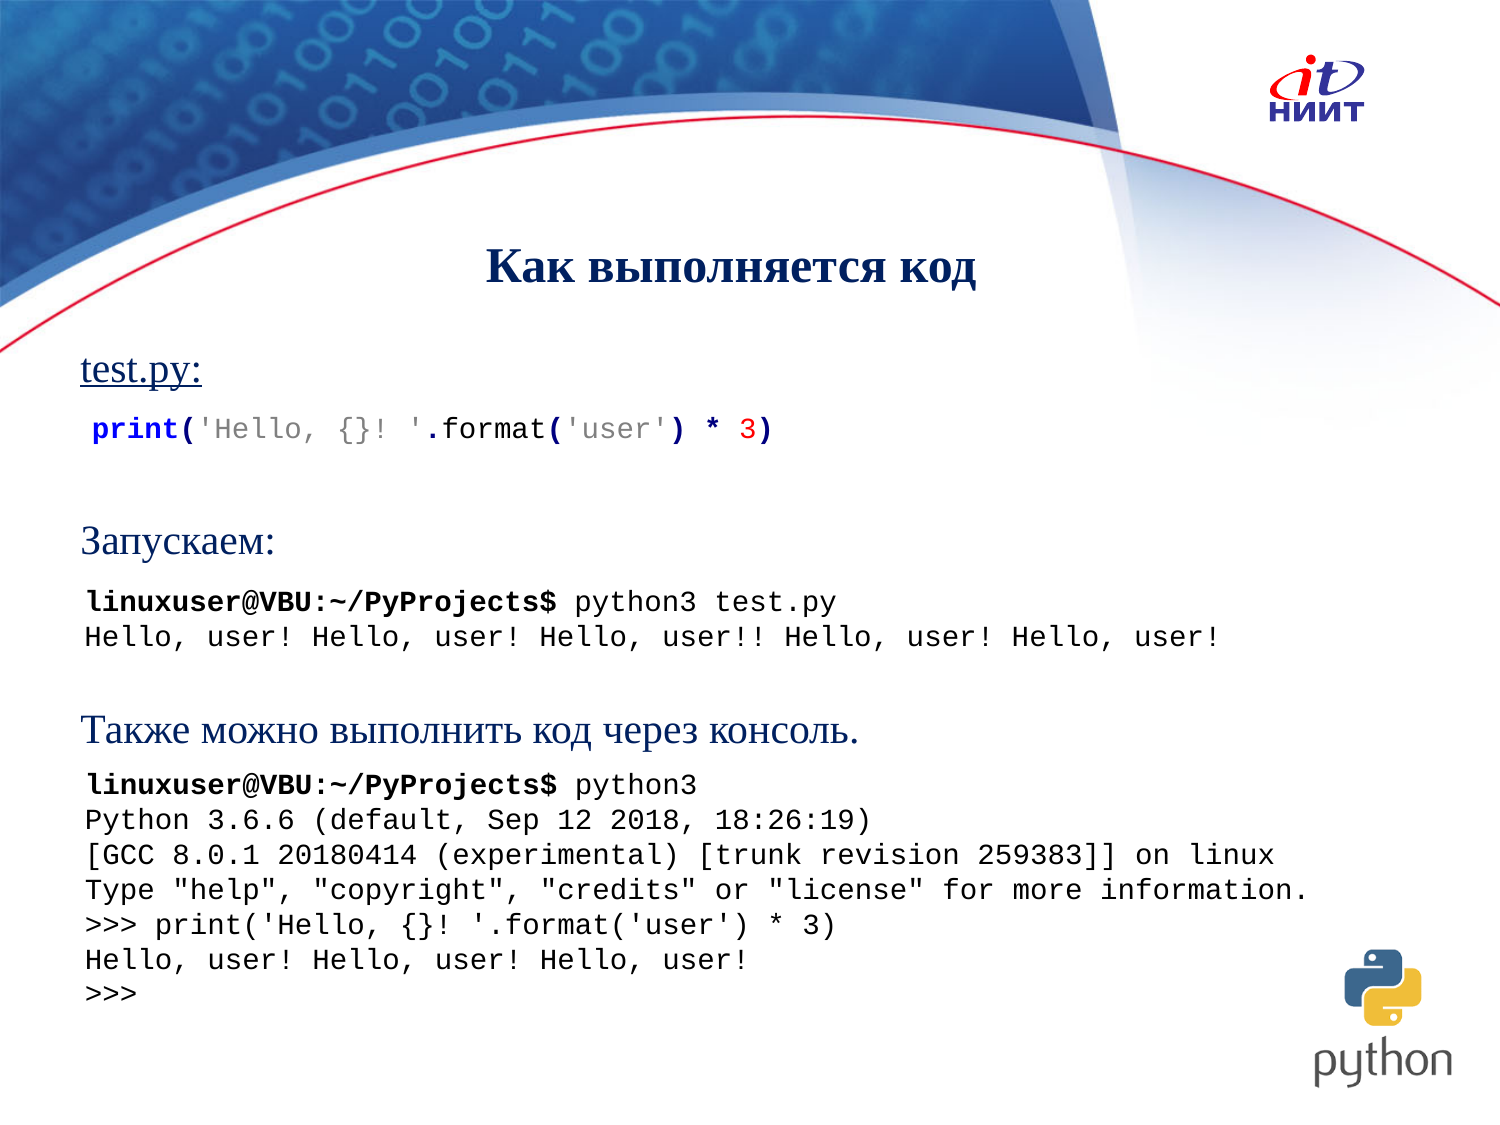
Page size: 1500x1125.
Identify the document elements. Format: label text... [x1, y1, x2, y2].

text_box linuxuser@VBU:~/PyProjects$ python3 Python 3.6.6 (default, Sep 12 2018, 18:26:19) [GCC 8.0.1 20180414 (experimental) [trunk revision 259383]] on linux Type "help", "copyright", "credits" or "license" for more information. >>> print('Hello, {}! '.format('user') * 3) Hello, user! Hello, user! Hello, user! >>> [70, 757, 1325, 1010]
text_box test.py: [65, 333, 1460, 399]
text_box Запускаем: [65, 505, 1460, 571]
text_box Также можно выполнить код через консоль. [65, 694, 1460, 759]
picture [0, 0, 1500, 1125]
title Как выполняется код [287, 200, 1175, 325]
text_box print('Hello, {}! '.format('user') * 3) [77, 401, 790, 444]
text_box linuxuser@VBU:~/PyProjects$ python3 test.py Hello, user! Hello, user! Hello, user!! Hello, user! Hello, user! [69, 574, 1255, 652]
